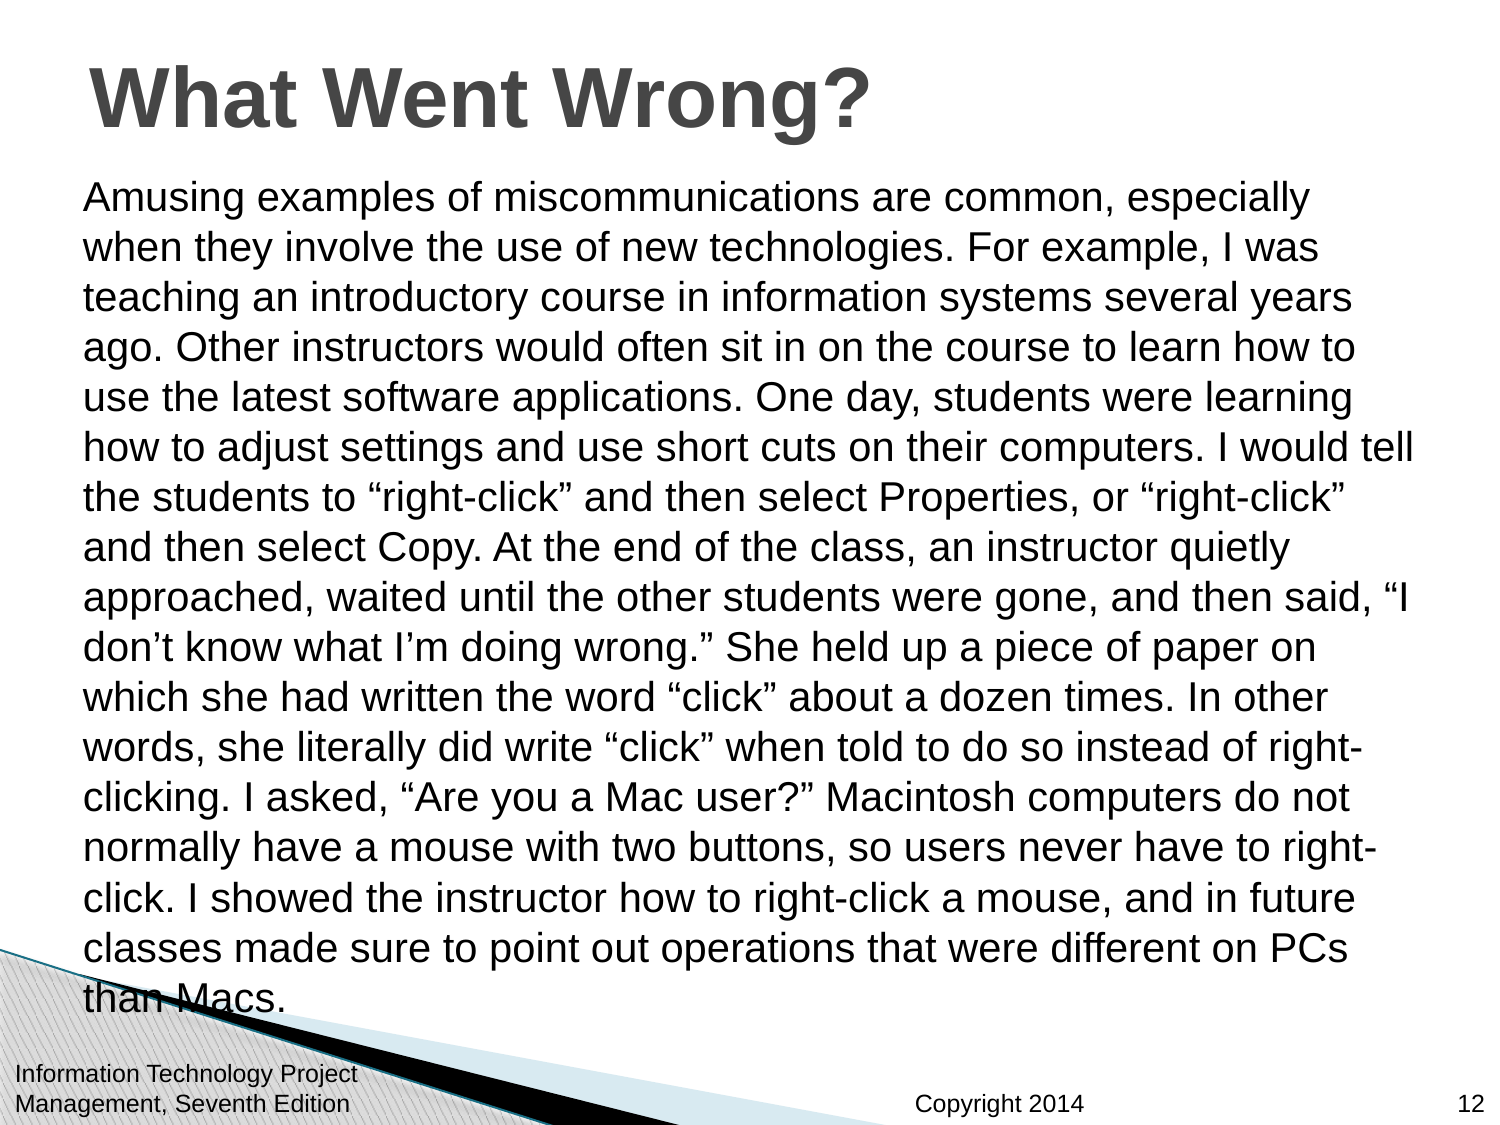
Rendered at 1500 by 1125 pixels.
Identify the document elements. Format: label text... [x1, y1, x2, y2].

footer Information Technology Project Management, Seventh Edition [0, 1065, 425, 1125]
list Amusing examples of miscommunications are common, especially when they involve the use of new technologies. For example, I was teaching an introductory course in information systems several years ago. Other instructors would often sit in on the course to learn how to use the latest software applications. One day, students were learning how to adjust settings and use short cuts on their computers. I would tell the students to “right-click” and then select Properties, or “right-click” and then select Copy. At the end of the class, an instructor quietly approached, waited until the other students were gone, and then said, “I don’t know what I’m doing wrong.” She held up a piece of paper on which she had written the word “click” about a dozen times. In other words, she literally did write “click” when told to do so instead of right-clicking. I asked, “Are you a Mac user?” Macintosh computers do not normally have a mouse with two buttons, so users never have to right-click. I showed the instructor how to right-click a mouse, and in future classes made sure to point out operations that were different on PCs than Macs. [49, 162, 1438, 906]
slide_number 12 [1408, 1065, 1500, 1125]
title What Went Wrong? [75, 0, 1425, 188]
